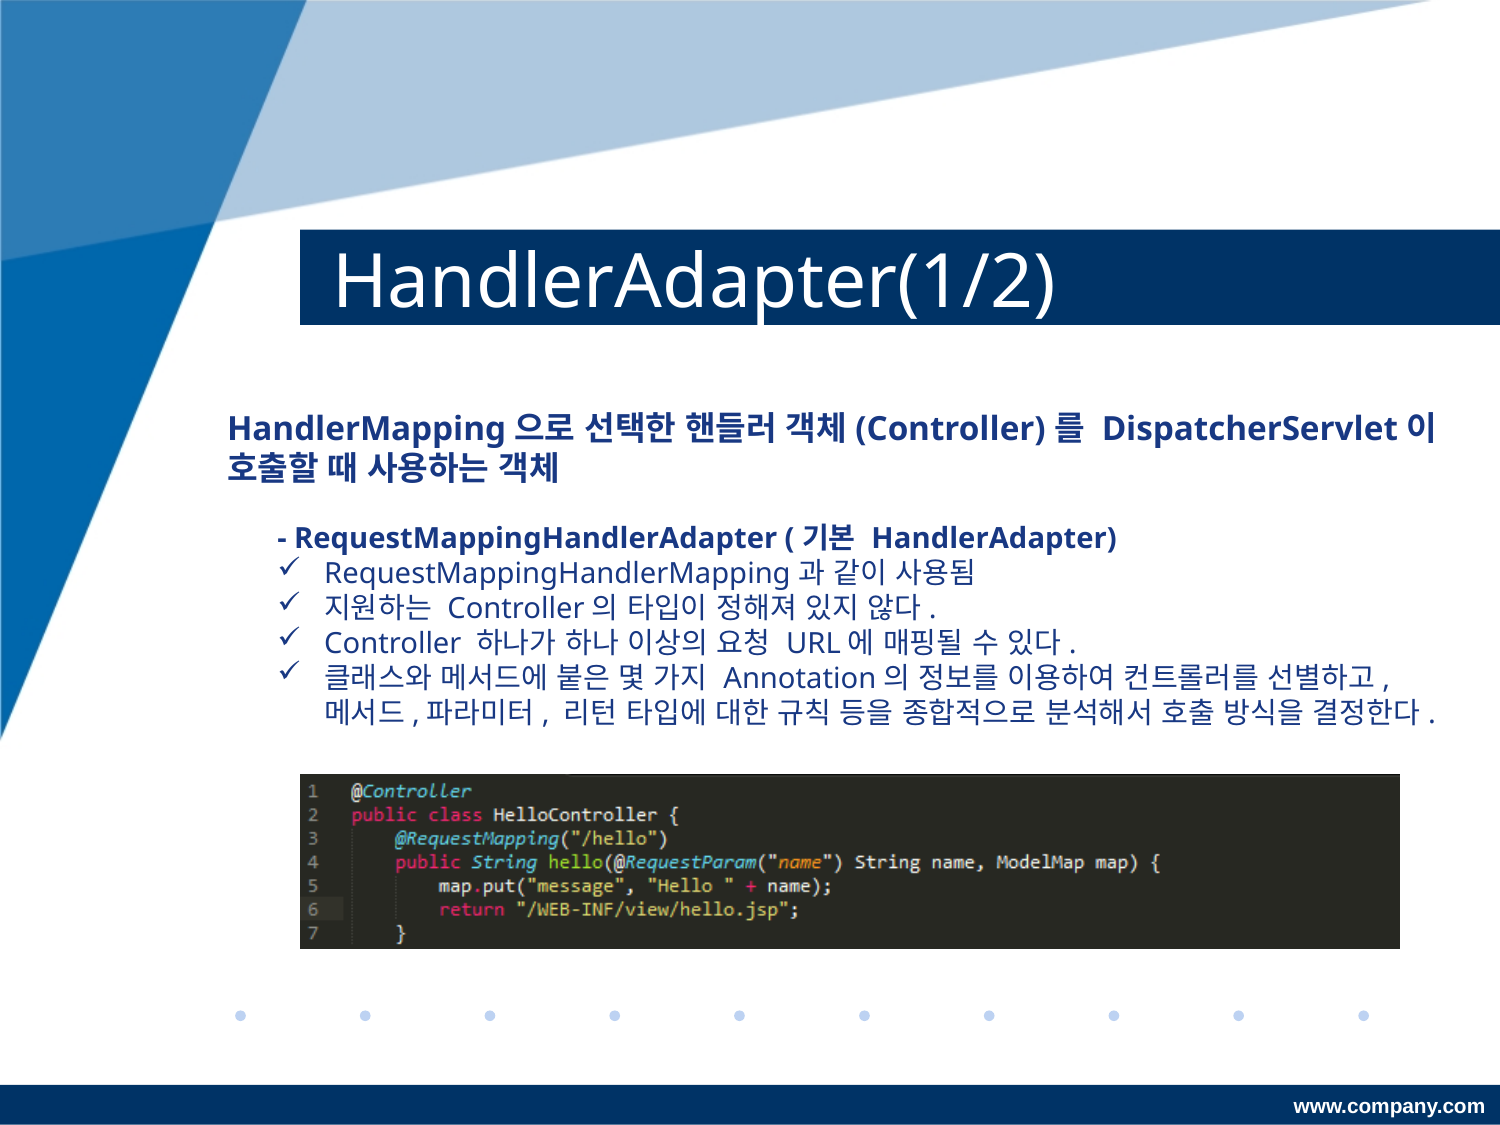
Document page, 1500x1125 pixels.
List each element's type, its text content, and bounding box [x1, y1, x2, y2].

text_box HandlerMapping으로 선택한 핸들러 객체(Controller)를 DispatcherServlet이 호출할 때 사용하는 객체 [212, 399, 1490, 495]
text_box - RequestMappingHandlerAdapter (기본 HandlerAdapter) RequestMappingHandlerMapping과 같이 사용됨 지원하는 Controller의 타입이 정해져 있지 않다. Controller 하나가 하나 이상의 요청 URL에 매핑될 수 있다. 클래스와 메서드에 붙은 몇 가지 Annotation의 정보를 이용하여 컨트롤러를 선별하고, 메서드,파라미터, 리턴 타입에 대한 규칙 등을 종합적으로 분석해서 호출 방식을 결정한다. [262, 512, 1475, 737]
title HandlerAdapter(1/2) [300, 229, 1500, 325]
picture [299, 774, 1400, 949]
picture [0, 0, 1500, 842]
